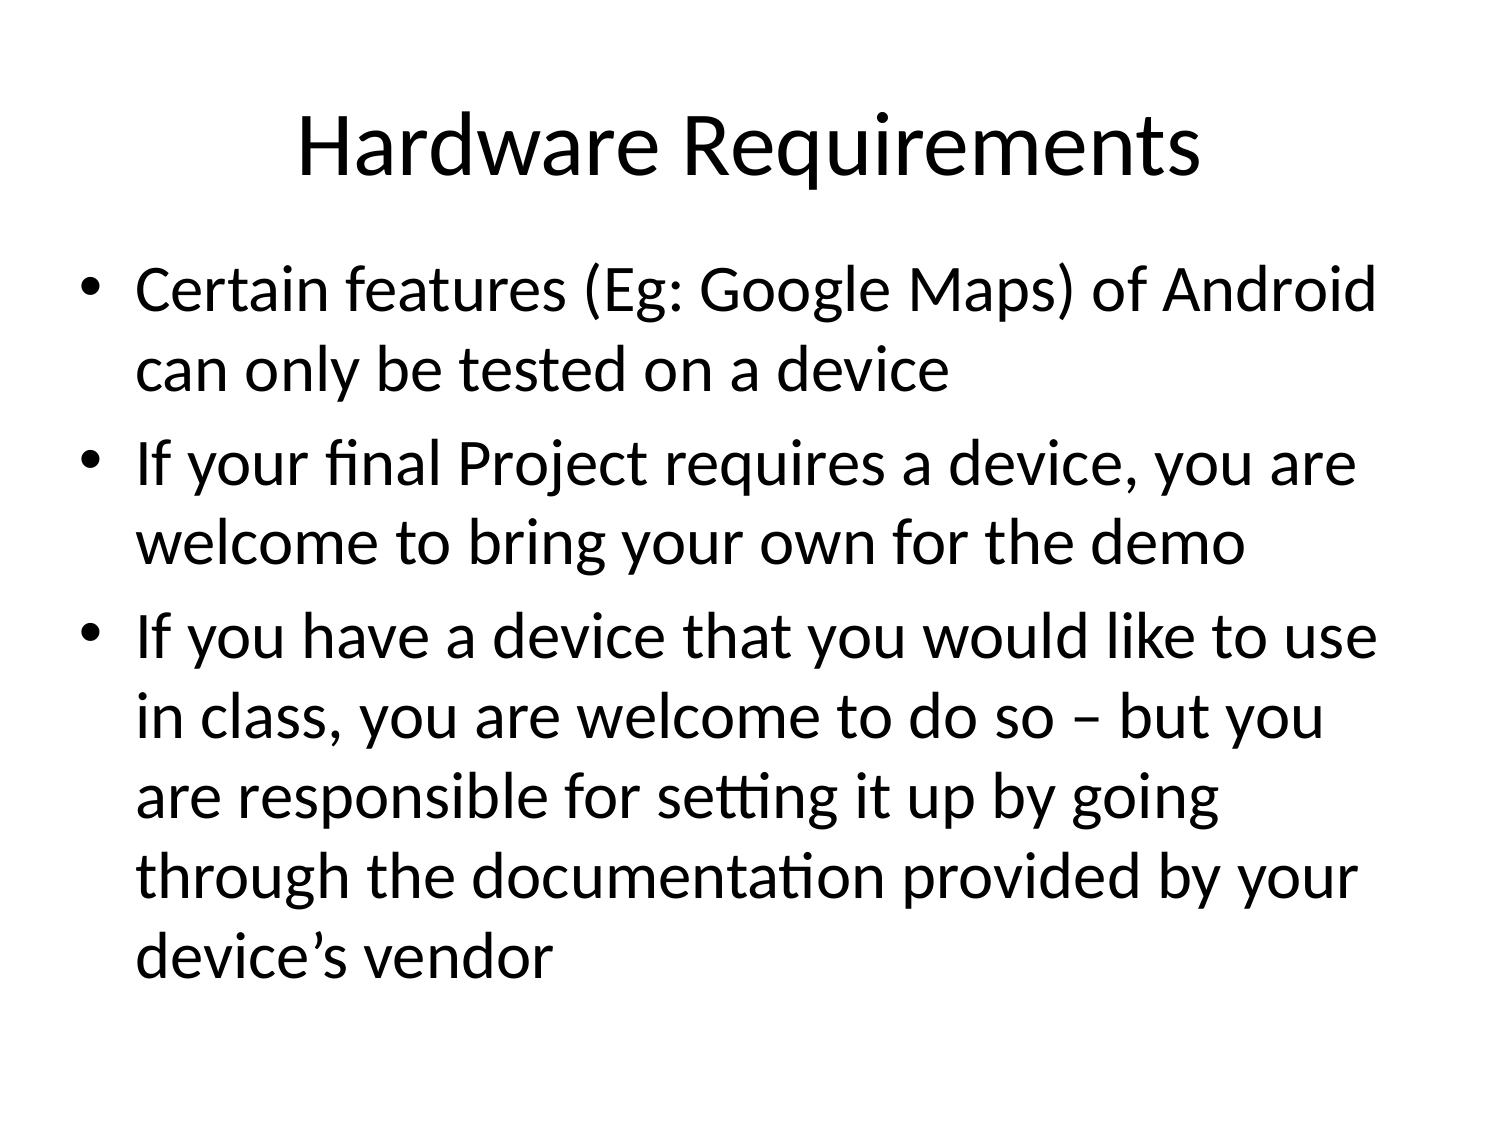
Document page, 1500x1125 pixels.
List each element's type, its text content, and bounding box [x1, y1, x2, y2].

title Hardware Requirements [75, 45, 1425, 233]
list Certain features (Eg: Google Maps) of Android can only be tested on a device If your final Project requires a device, you are welcome to bring your own for the demo If you have a device that you would like to use in class, you are welcome to do so – but you are responsible for setting it up by going through the documentation provided by your device’s vendor [63, 237, 1436, 1086]
